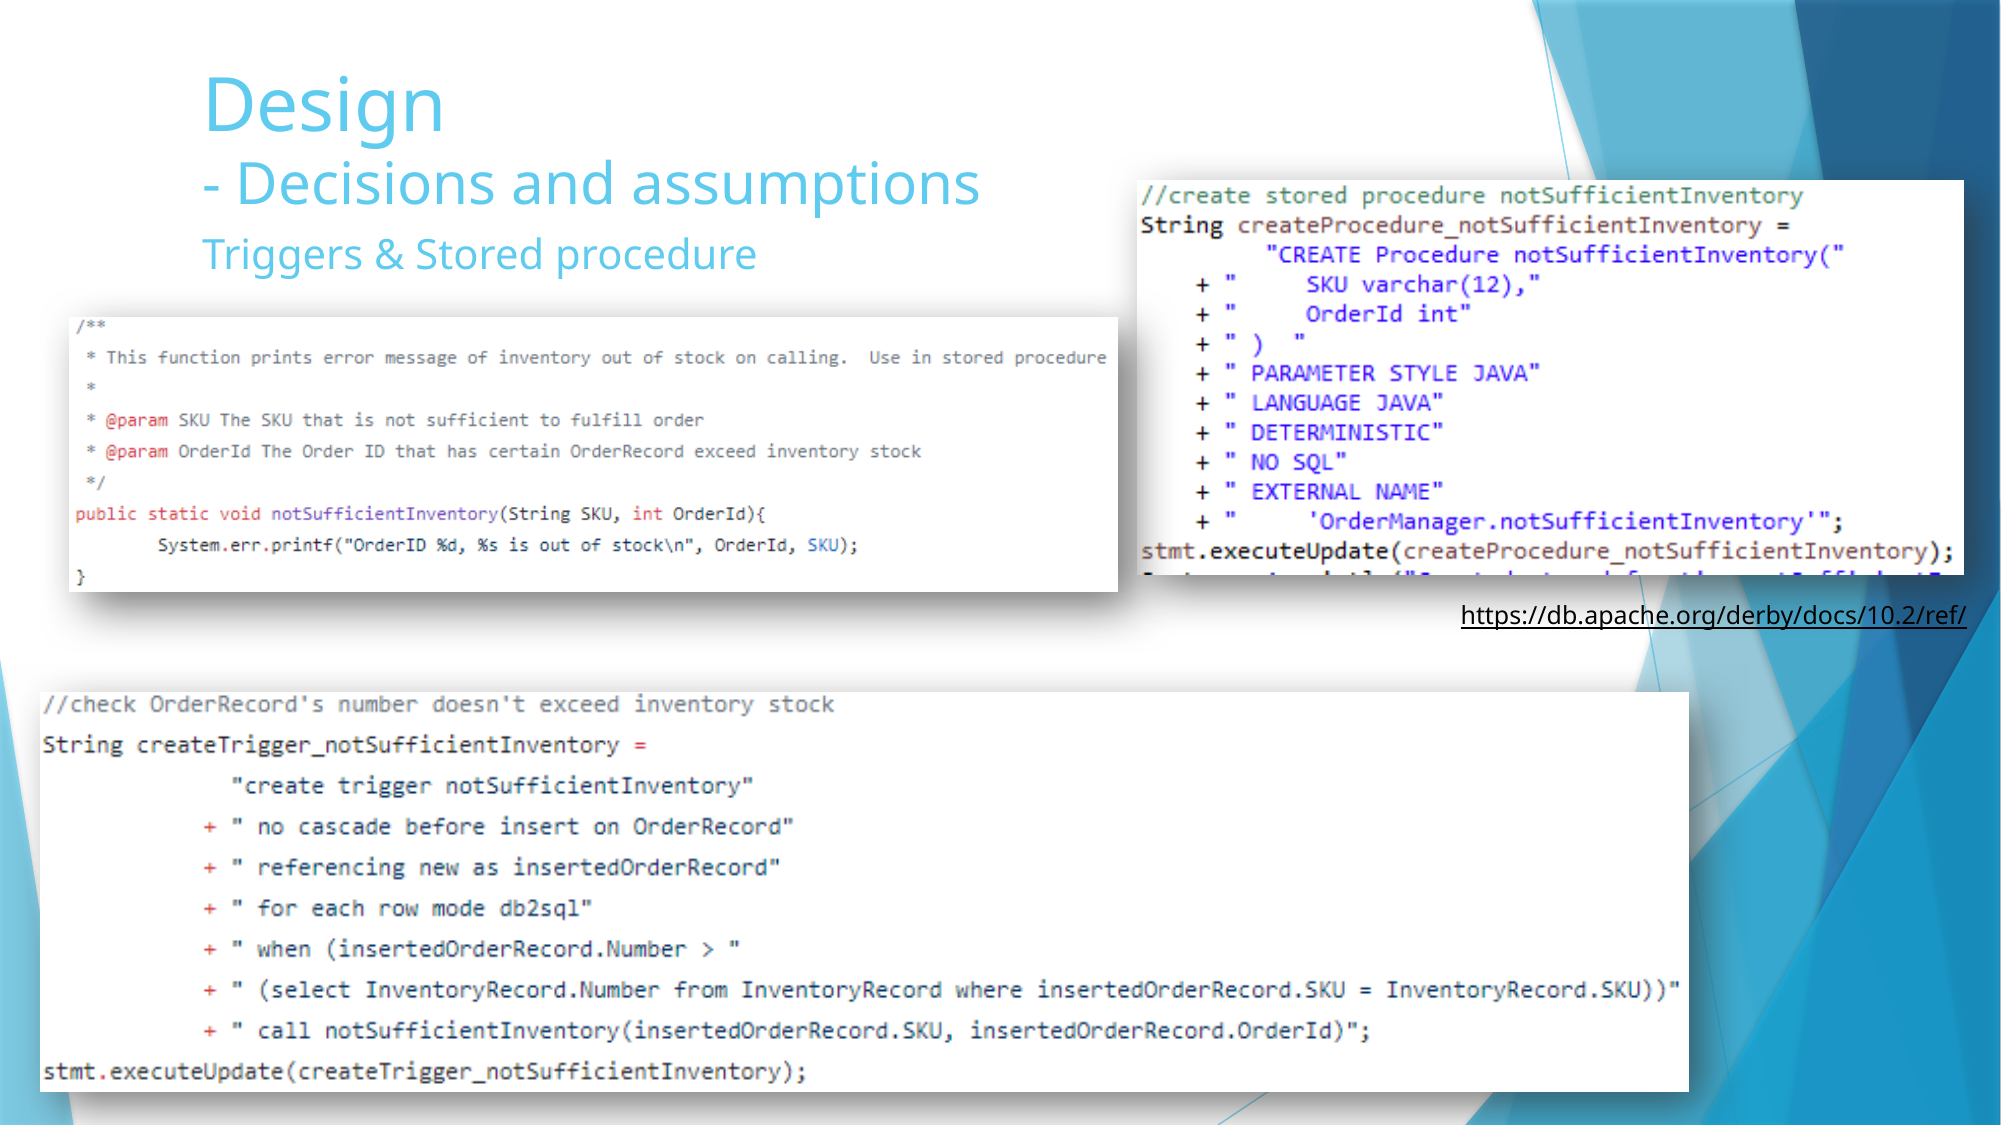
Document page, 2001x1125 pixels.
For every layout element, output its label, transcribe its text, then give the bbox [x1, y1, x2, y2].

picture [68, 316, 1119, 593]
title Design - Decisions and assumptions [187, 49, 1598, 266]
text_box https://db.apache.org/derby/docs/10.2/ref/ [1445, 601, 2000, 642]
picture [1136, 179, 1964, 576]
picture [40, 692, 1689, 1092]
list Triggers & Stored procedure [187, 220, 774, 289]
